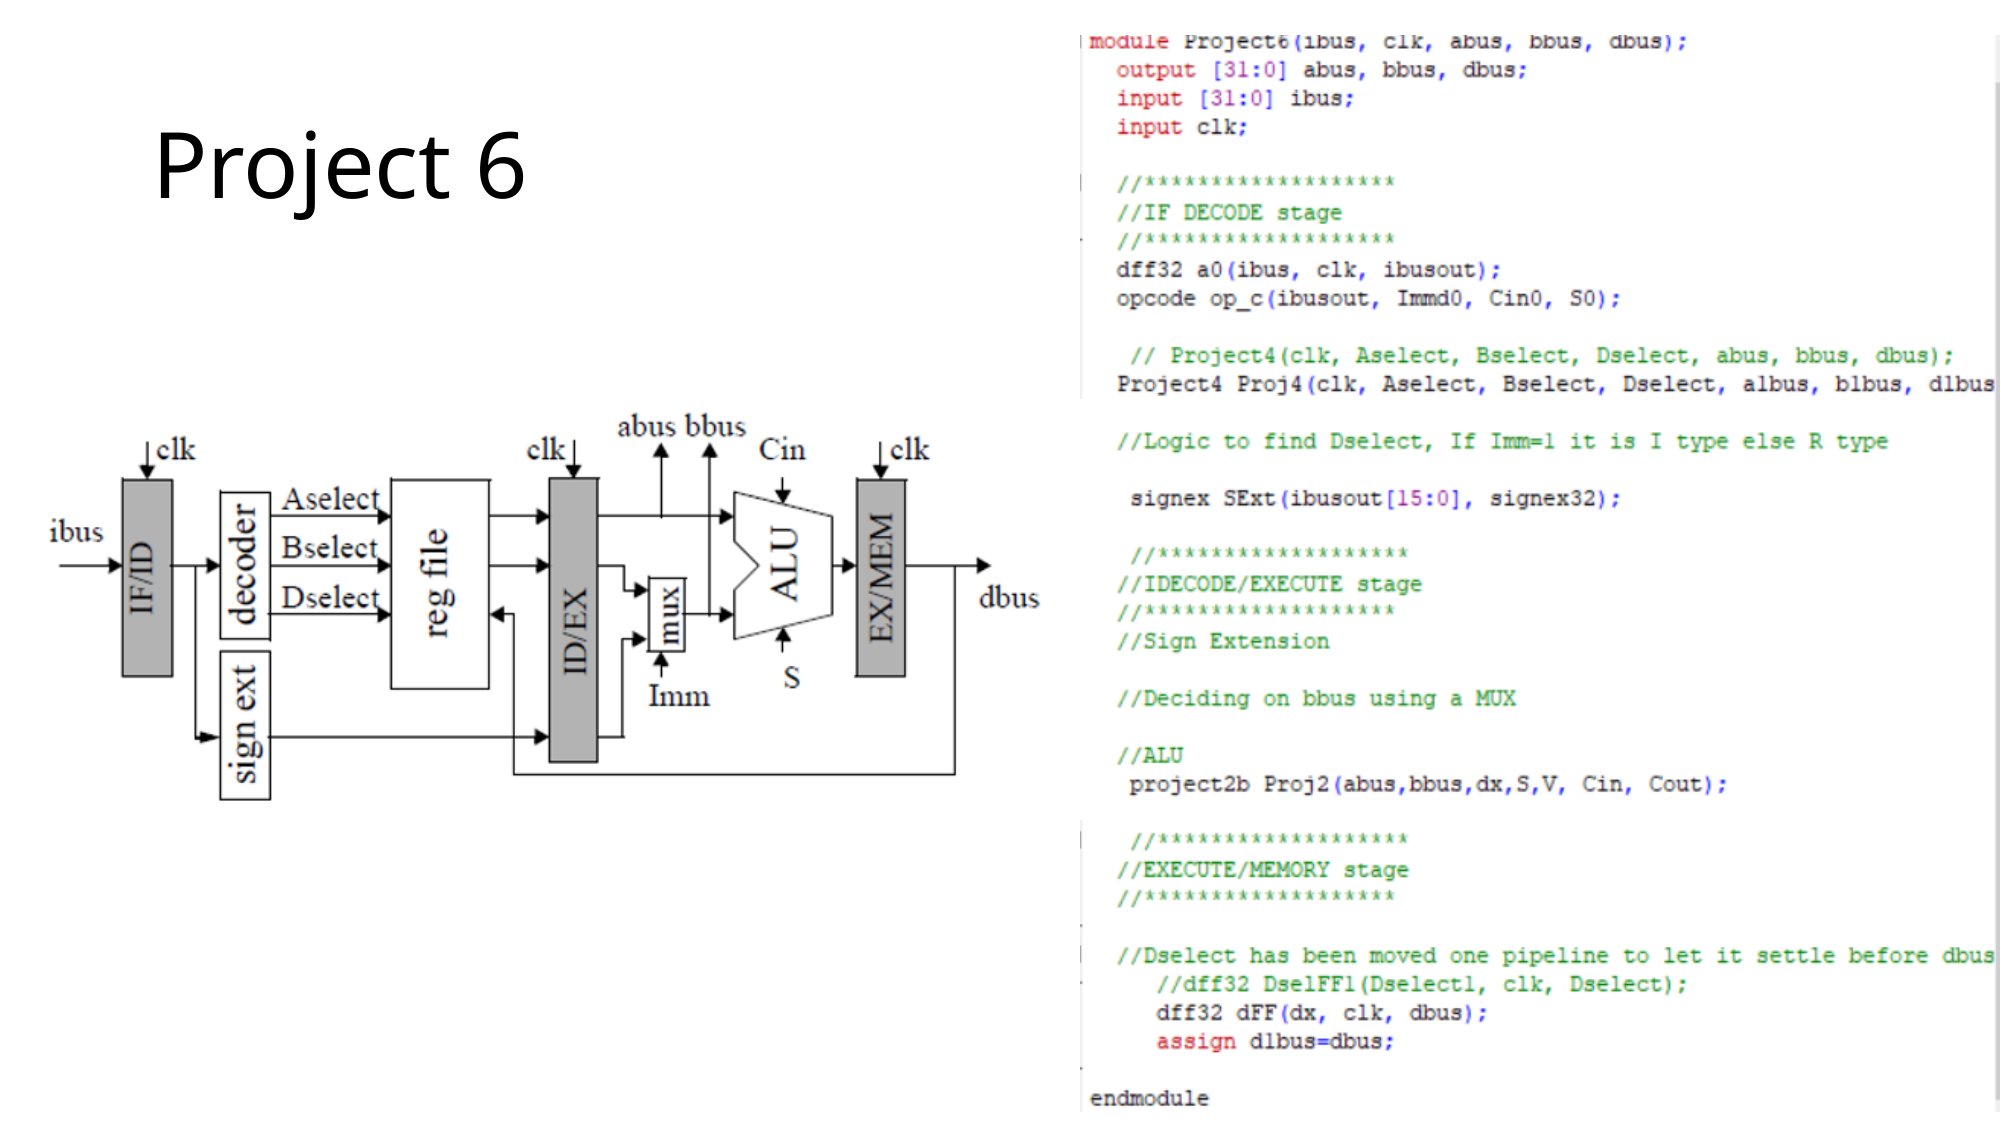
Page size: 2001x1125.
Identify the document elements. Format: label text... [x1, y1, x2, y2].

picture [0, 399, 1113, 821]
title Project 6 [137, 59, 1079, 278]
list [1079, 35, 2000, 1112]
